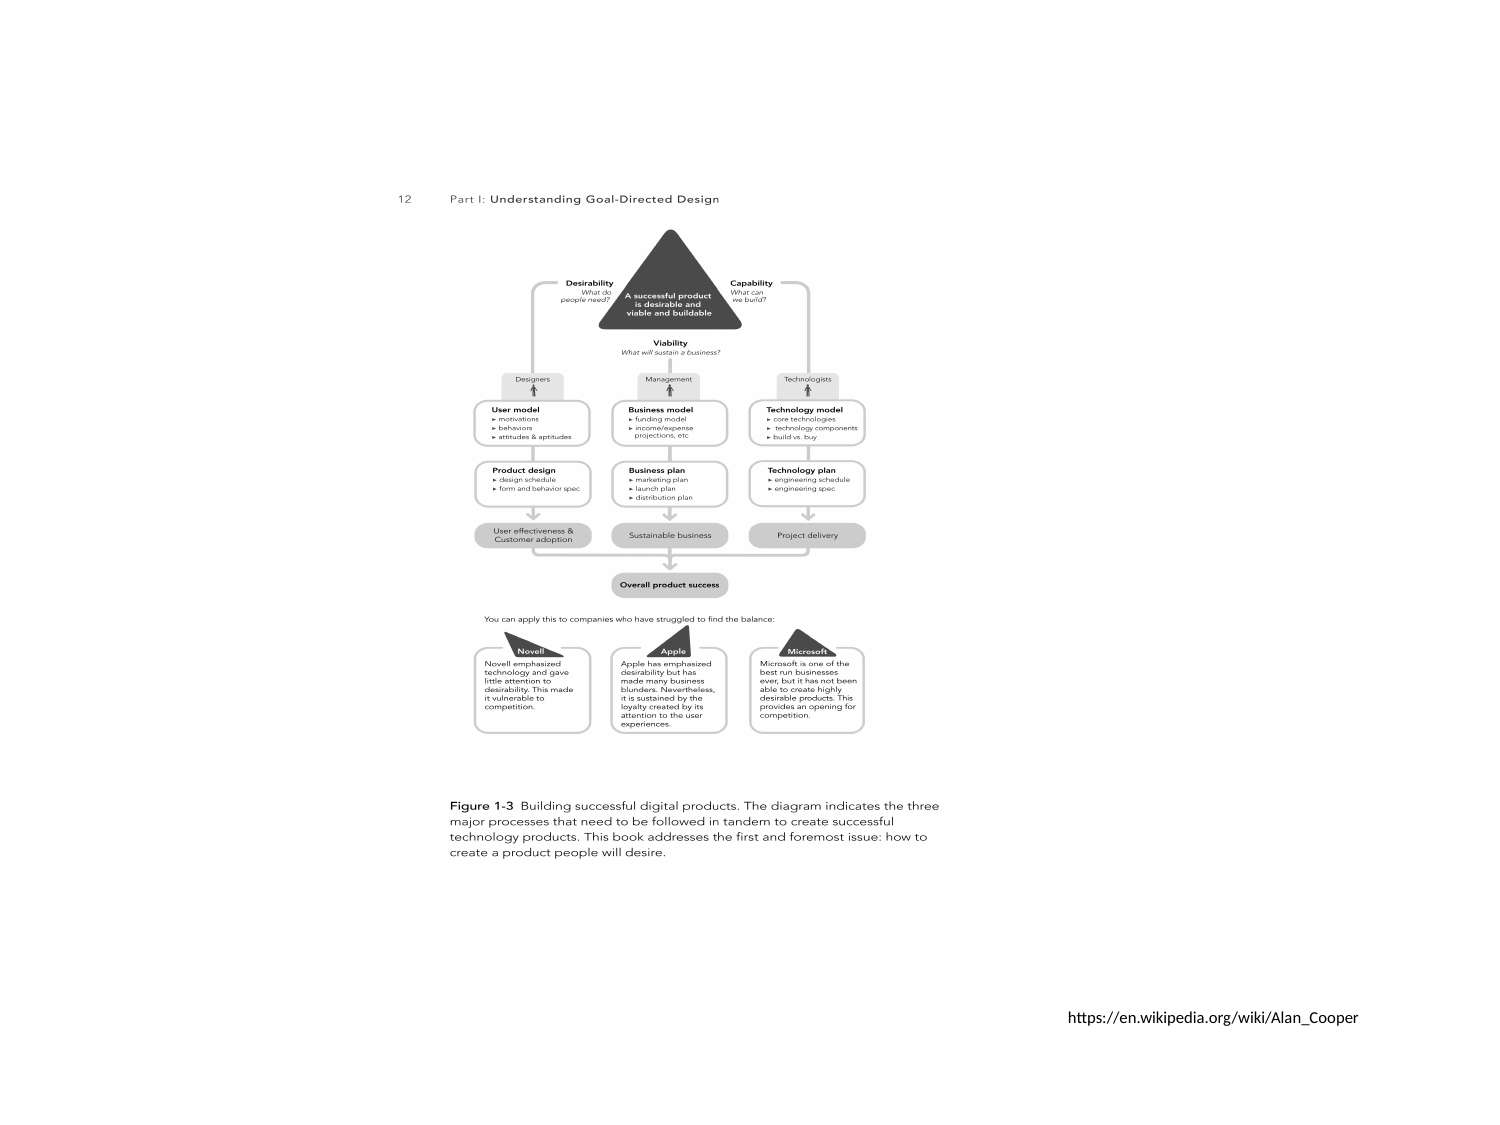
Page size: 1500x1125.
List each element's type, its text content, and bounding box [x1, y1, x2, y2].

picture [349, 162, 1086, 898]
text_box https://en.wikipedia.org/wiki/Alan_Cooper [1053, 999, 1375, 1035]
